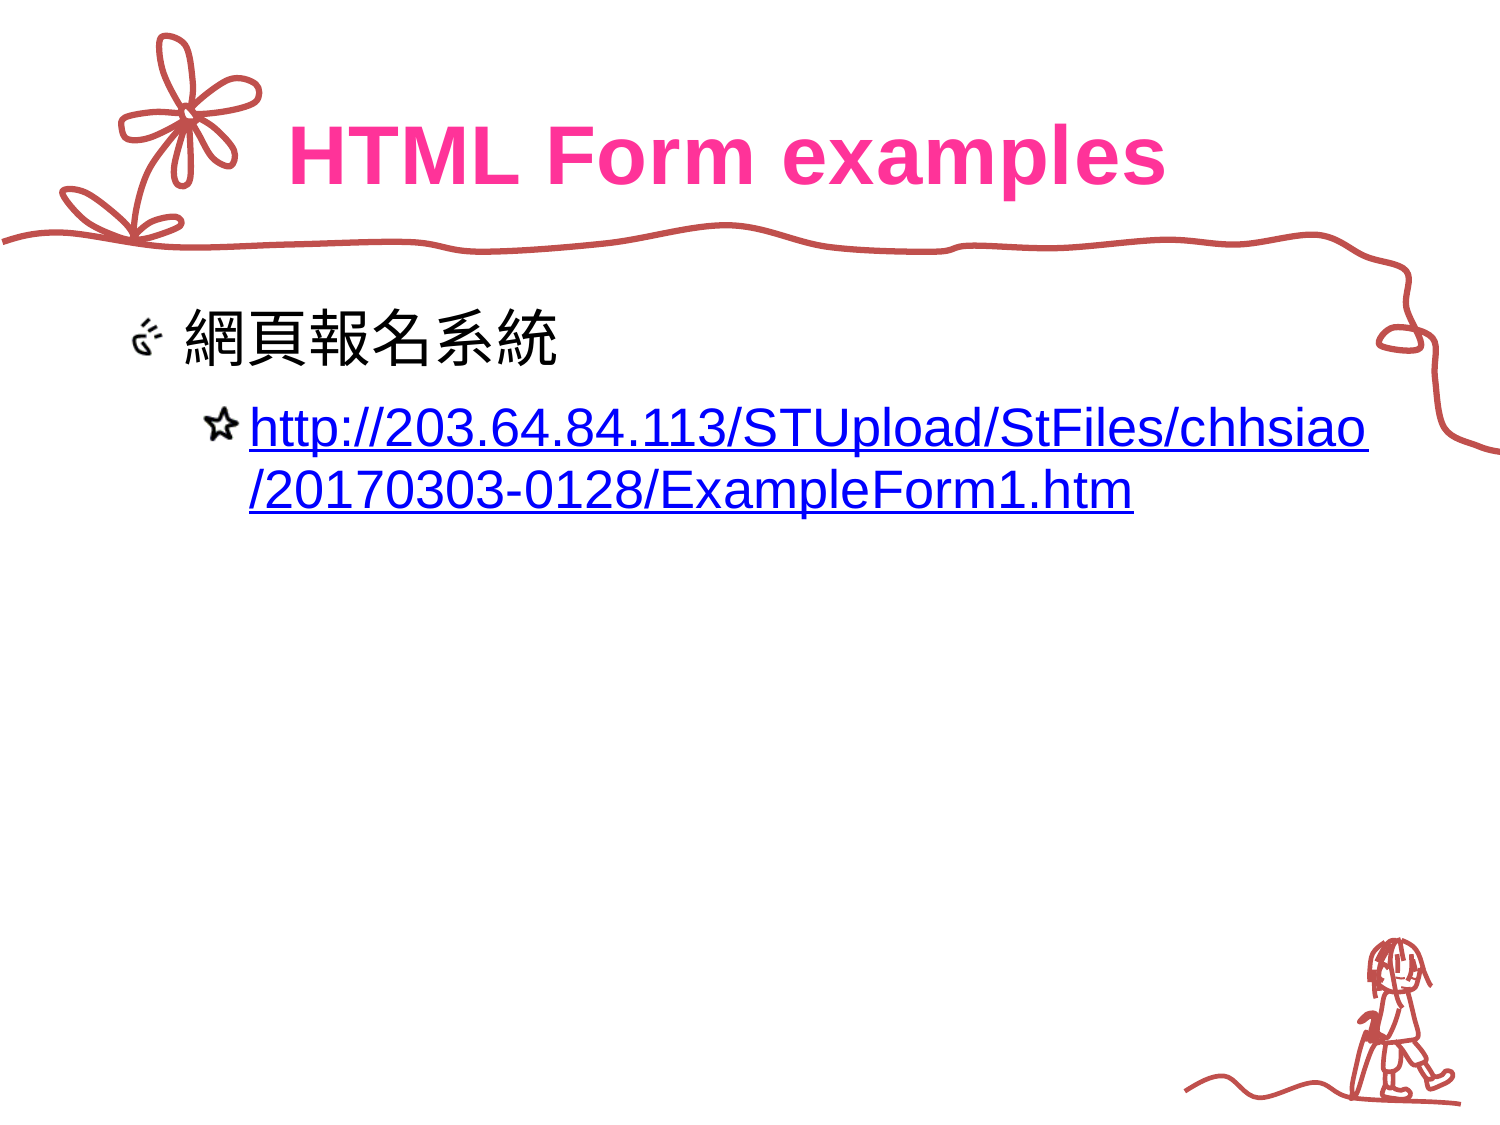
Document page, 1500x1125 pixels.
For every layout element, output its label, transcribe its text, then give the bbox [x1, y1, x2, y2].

list 網頁報名系統 http://203.64.84.113/STUpload/StFiles/chhsiao/20170303-0128/ExampleForm1.htm [112, 282, 1388, 1015]
title HTML Form examples [272, 55, 1388, 247]
picture [127, 314, 168, 358]
picture [202, 405, 242, 444]
